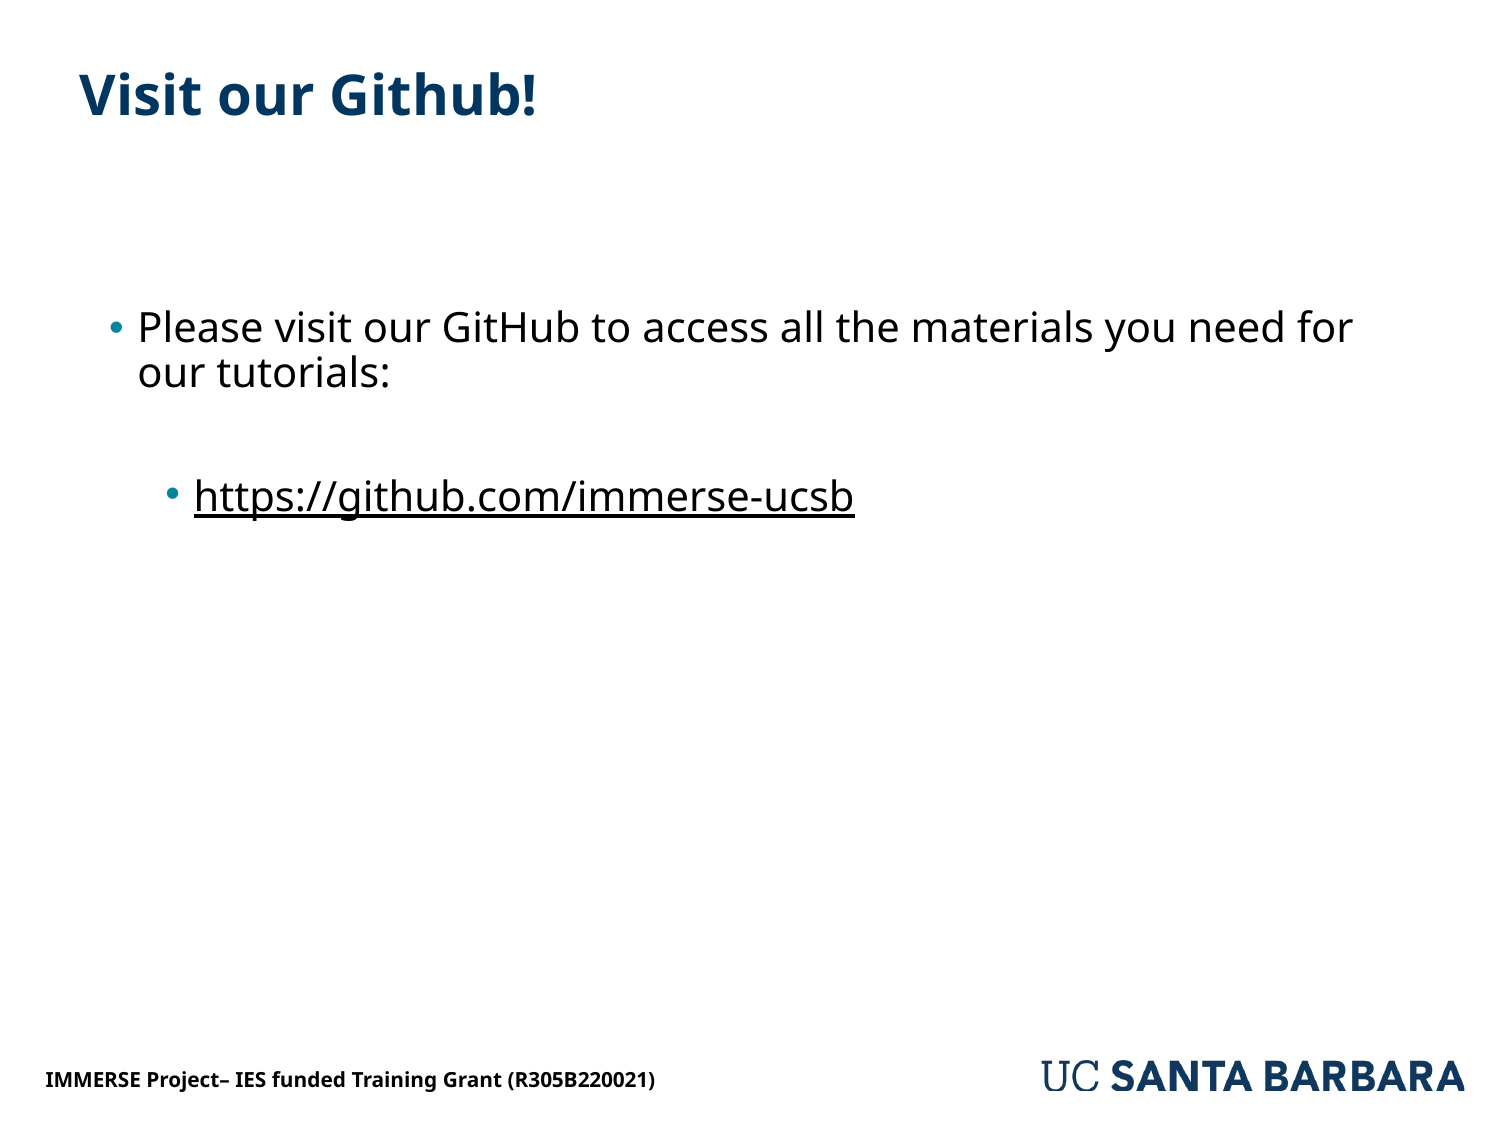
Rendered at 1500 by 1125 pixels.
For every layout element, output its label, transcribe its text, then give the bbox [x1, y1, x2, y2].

list Please visit our GitHub to access all the materials you need for our tutorials: https://github.com/immerse-ucsb [94, 299, 1406, 1014]
title Visit our Github! [64, 59, 1432, 137]
